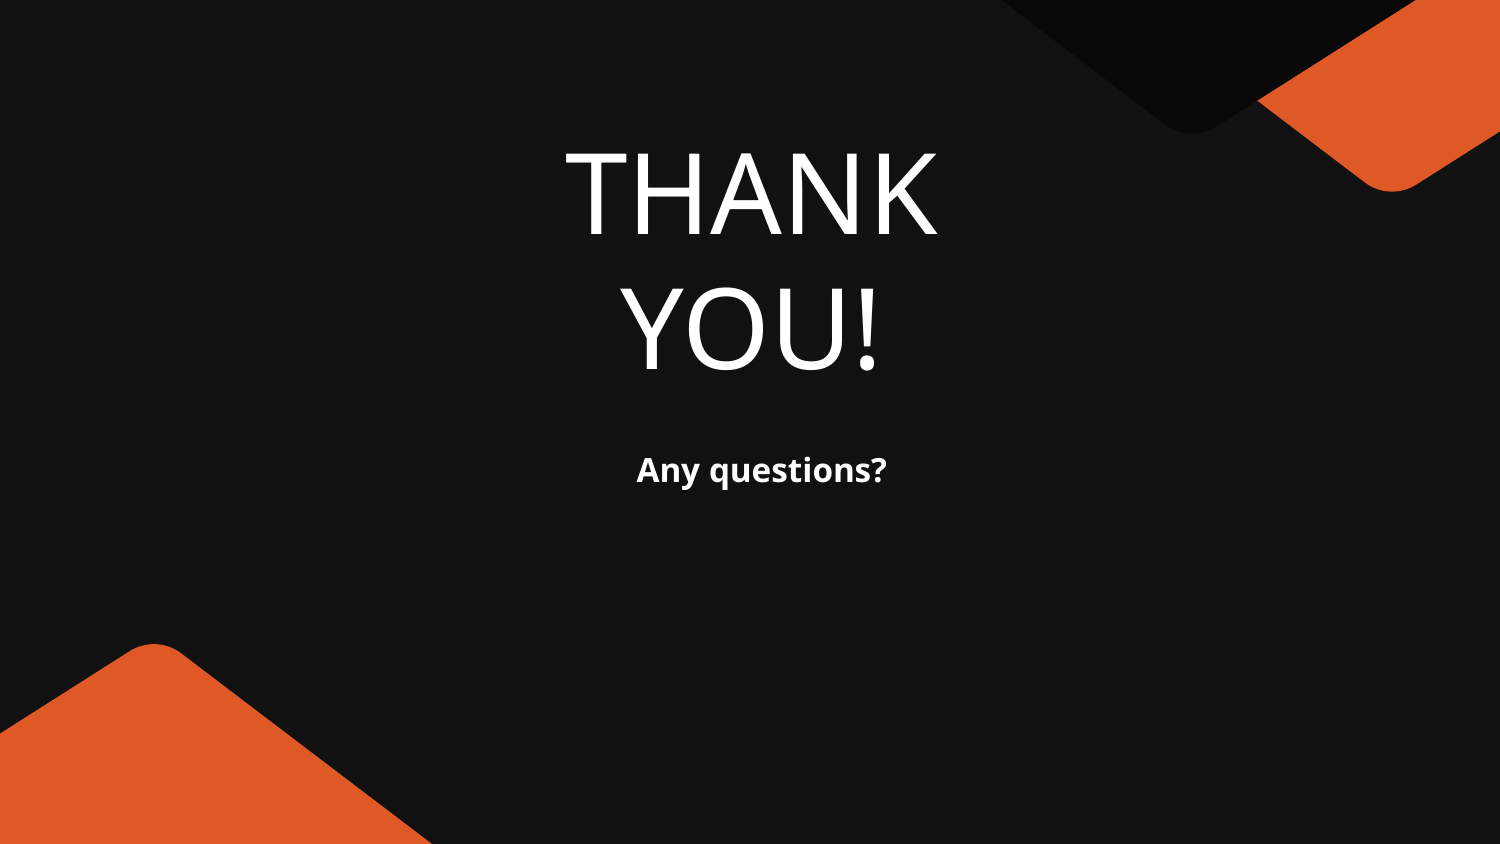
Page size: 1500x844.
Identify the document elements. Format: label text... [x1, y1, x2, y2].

text_box THANK YOU! [448, 177, 1056, 337]
subtitle Any questions? [470, 366, 1033, 572]
